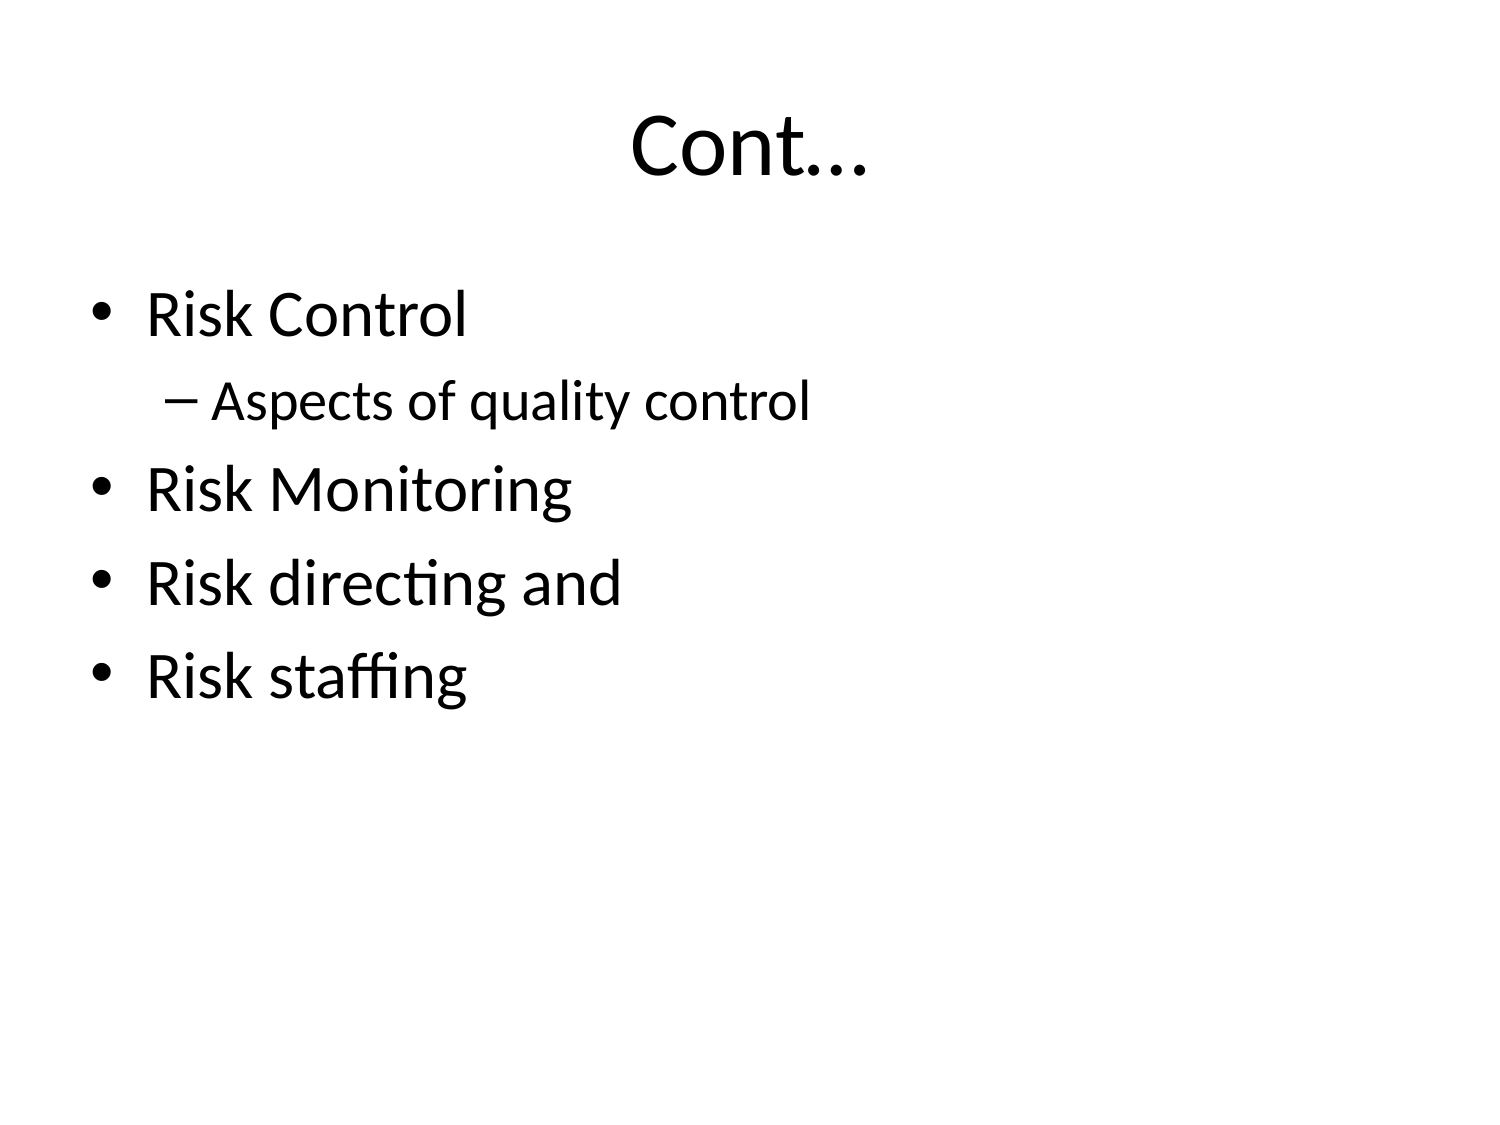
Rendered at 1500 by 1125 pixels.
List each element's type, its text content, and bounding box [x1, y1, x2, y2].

title Cont… [75, 45, 1425, 233]
list Risk Control Aspects of quality control Risk Monitoring Risk directing and Risk staffing [75, 262, 1425, 1005]
